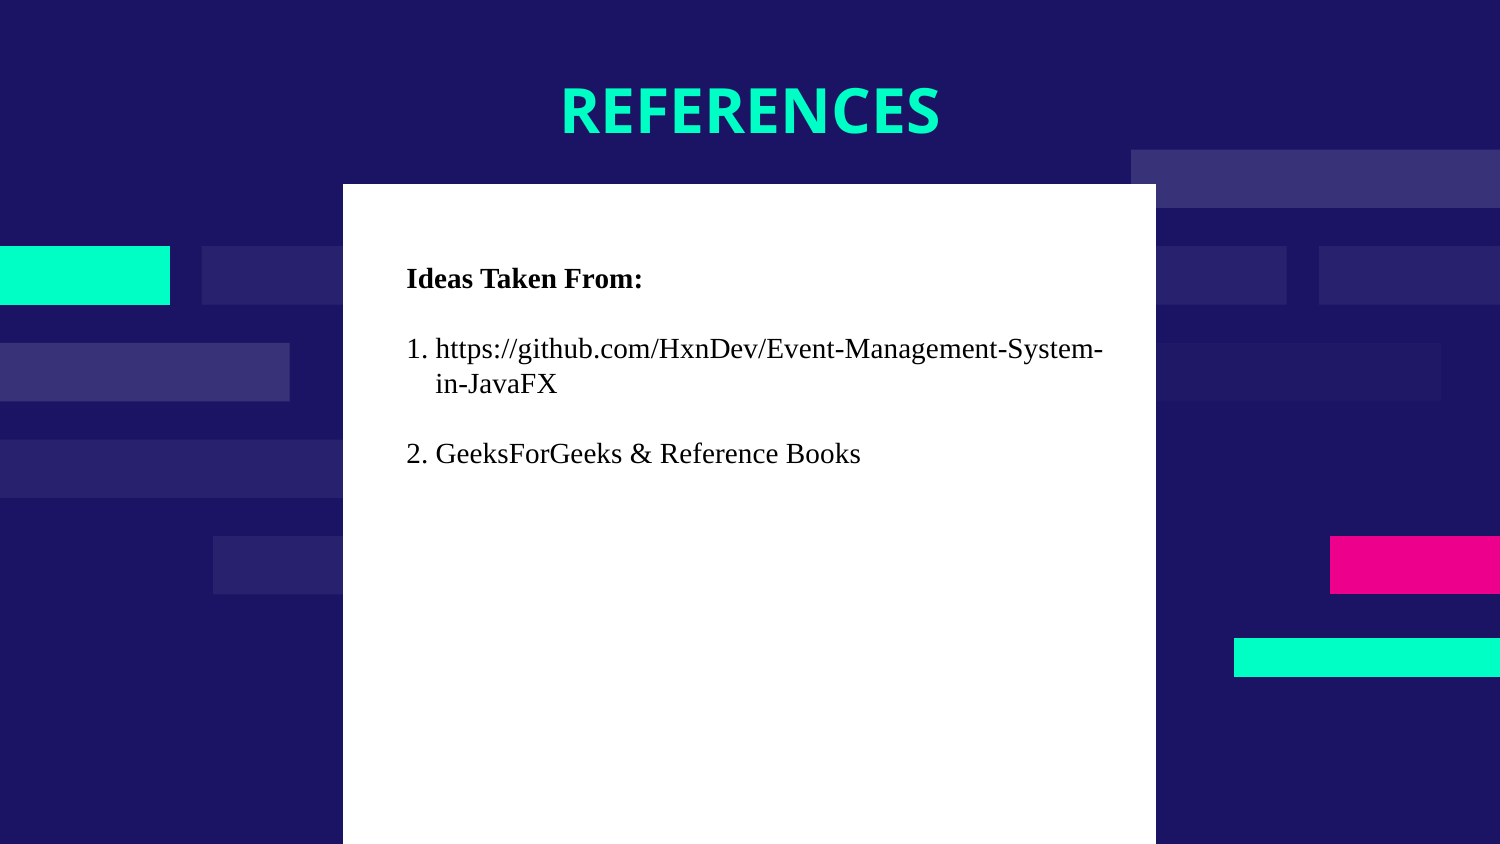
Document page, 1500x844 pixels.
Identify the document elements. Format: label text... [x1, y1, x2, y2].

text_box [1234, 637, 1500, 678]
title REFERENCES [209, 56, 1291, 166]
text_box Ideas Taken From: 1. https://github.com/HxnDev/Event-Management-System- in-JavaFX 2. GeeksForGeeks & Reference Books [391, 252, 1500, 477]
